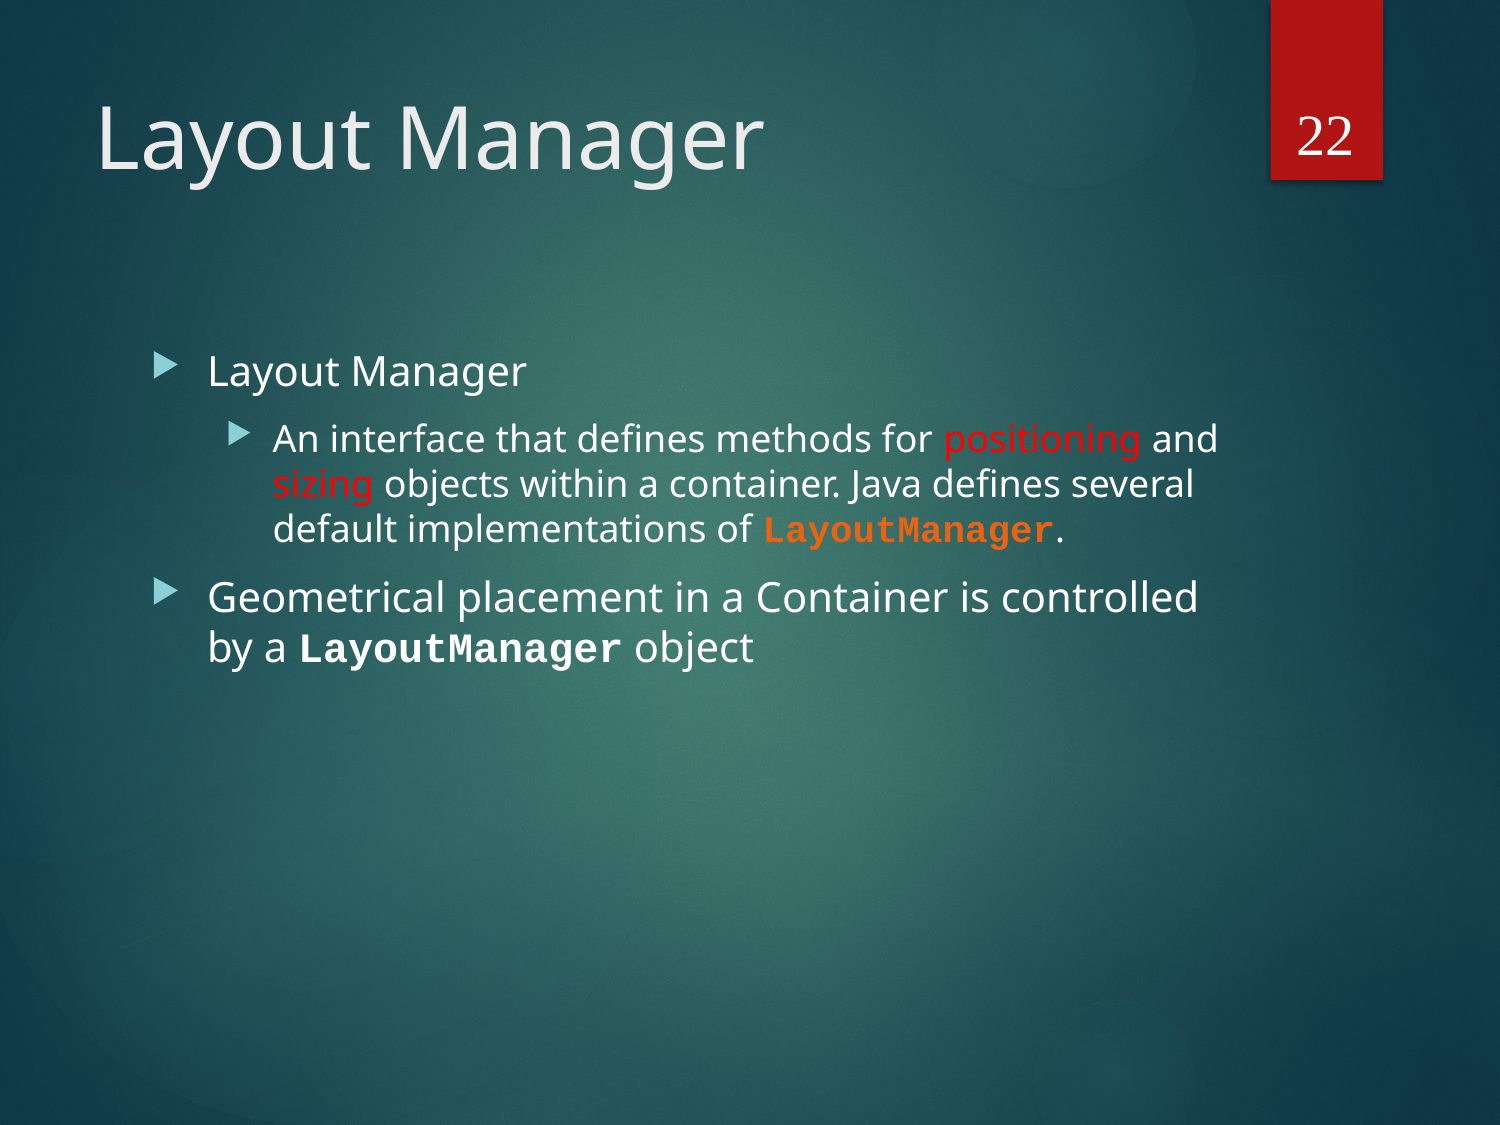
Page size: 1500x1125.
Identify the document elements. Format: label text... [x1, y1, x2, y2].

list Layout Manager An interface that defines methods for positioning and sizing objects within a container. Java defines several default implementations of LayoutManager. Geometrical placement in a Container is controlled by a LayoutManager object [135, 336, 1237, 1025]
text_box [137, 0, 1413, 188]
title Layout Manager [79, 74, 1237, 304]
